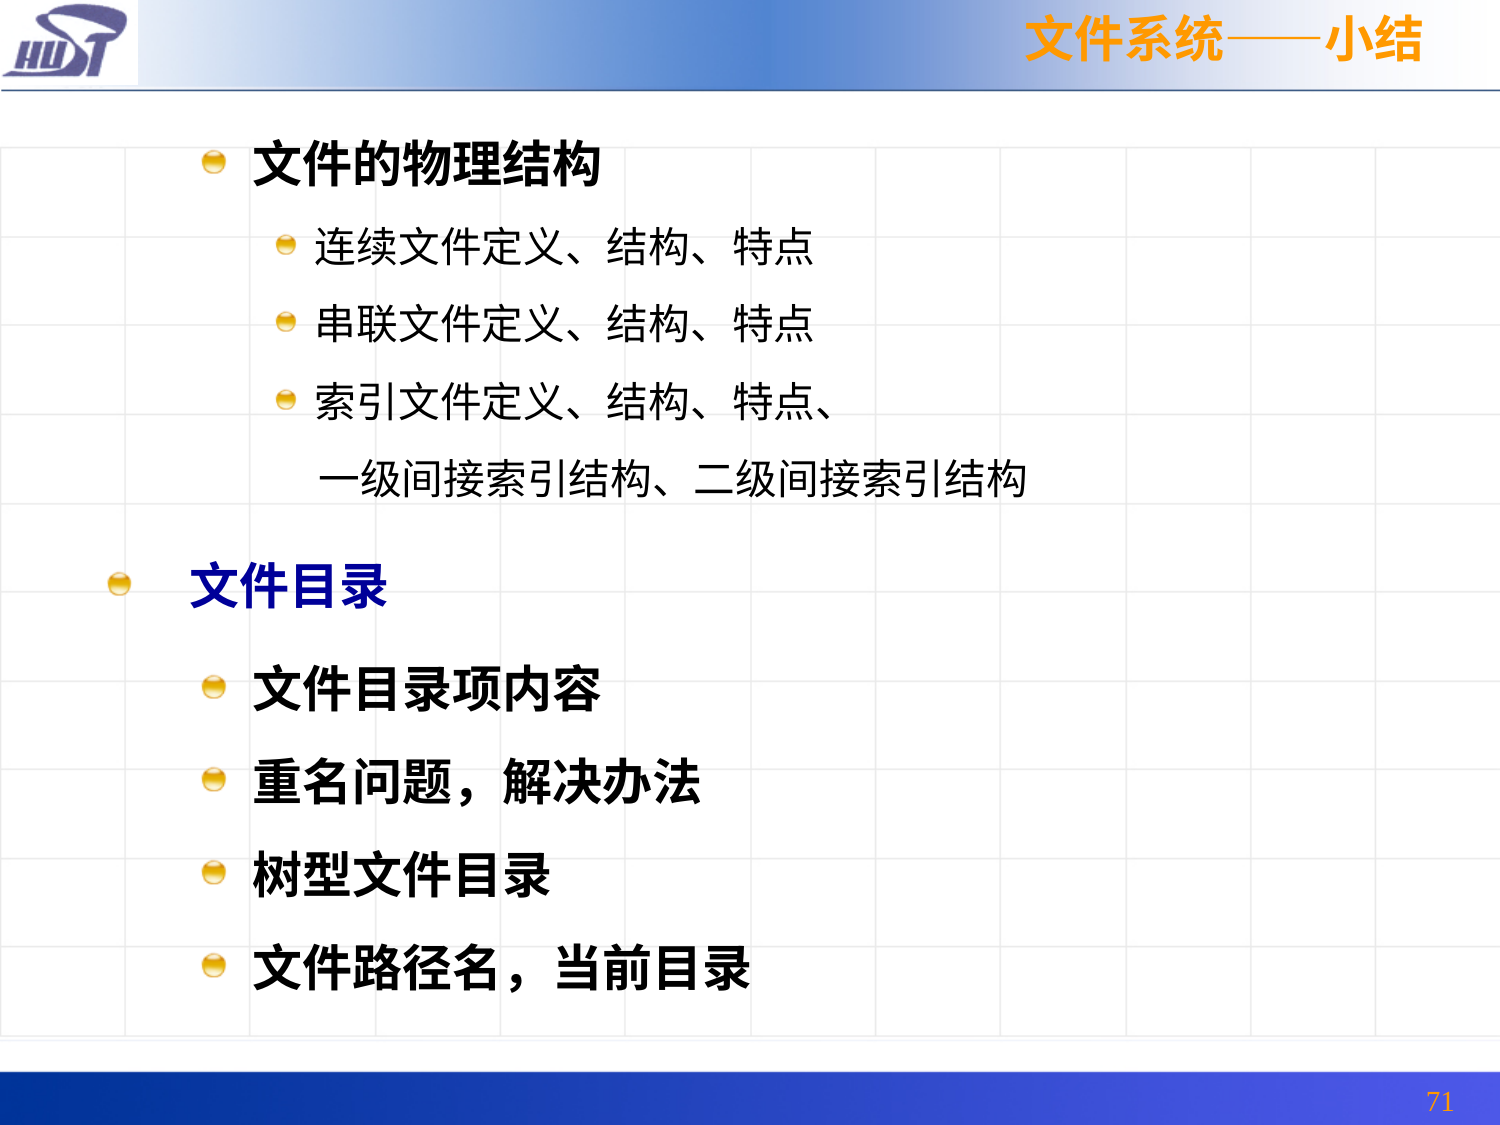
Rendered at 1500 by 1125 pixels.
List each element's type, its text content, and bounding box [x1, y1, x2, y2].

text_box 71 [1381, 1067, 1500, 1125]
text_box 文件的物理结构 连续文件定义、结构、特点 串联文件定义、结构、特点 索引文件定义、结构、特点、 一级间接索引结构、二级间接索引结构 [87, 107, 1443, 511]
picture [0, 0, 1500, 1125]
text_box 文件目录 文件目录项内容 重名问题，解决办法 树型文件目录 文件路径名，当前目录 [87, 529, 1443, 1004]
text_box 文件系统——小结 [62, 6, 1440, 76]
